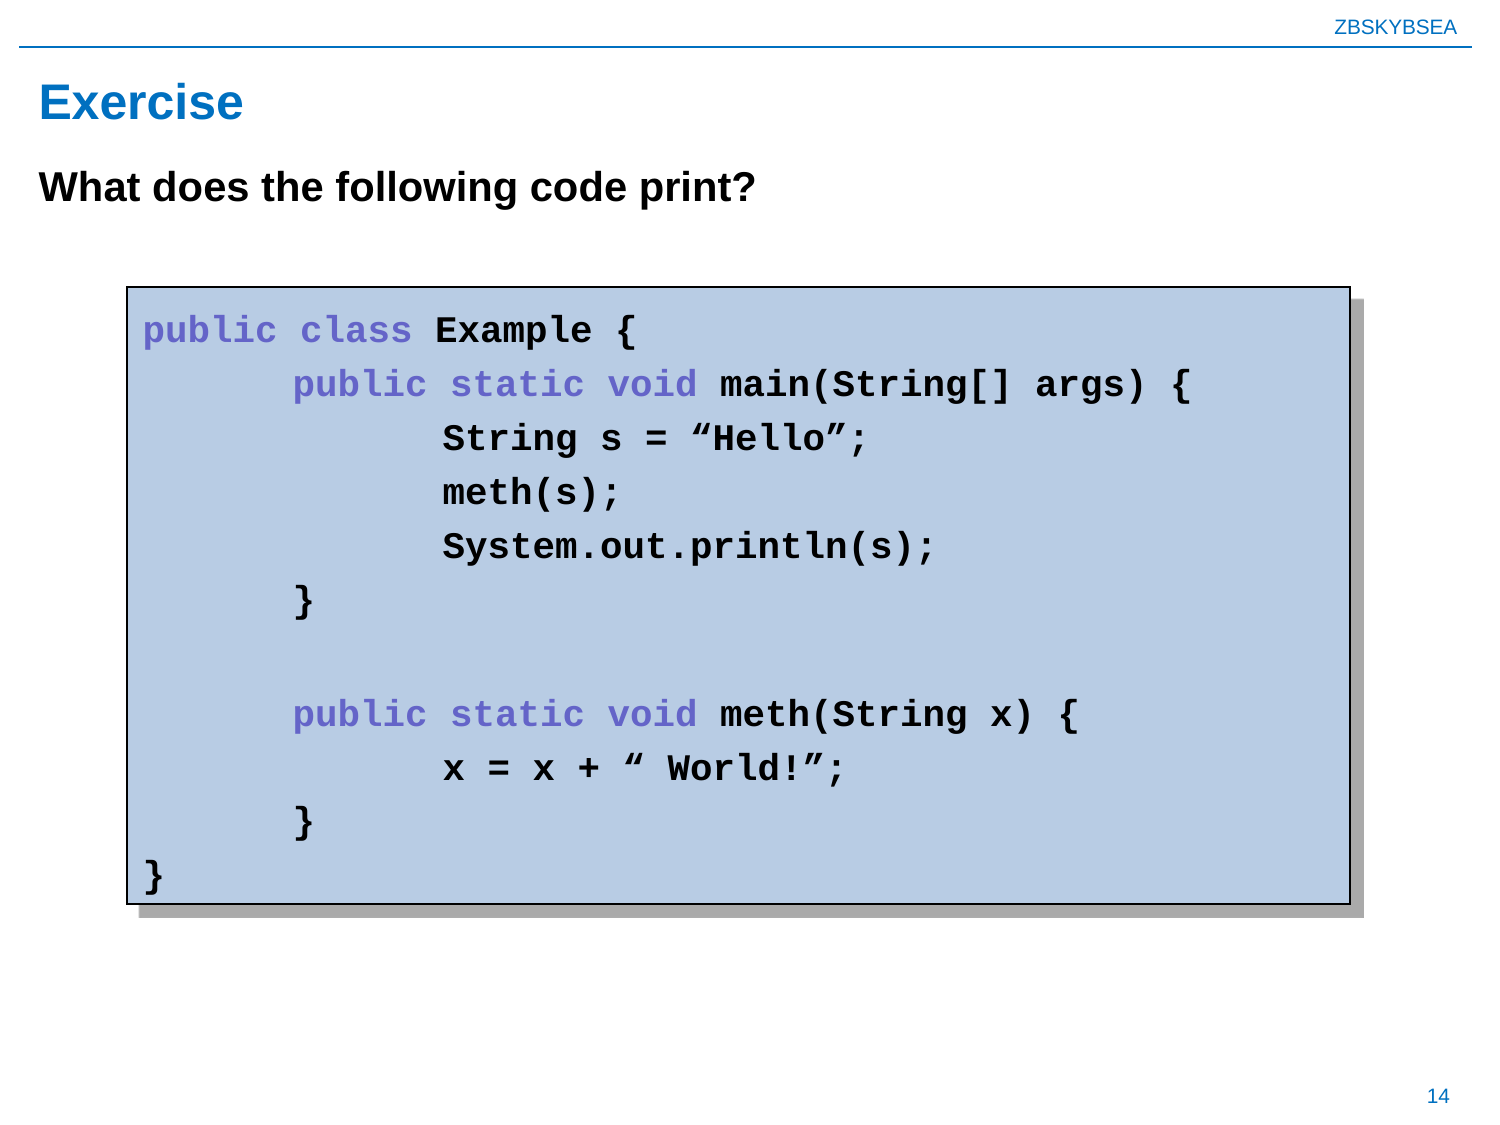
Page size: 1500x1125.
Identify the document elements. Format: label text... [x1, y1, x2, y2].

title Exercise [23, 58, 1465, 141]
text_box public class Example { public static void main(String[] args) { String s = “Hello”; meth(s); System.out.println(s); } public static void meth(String x) { x = x + “ World!”; } } [126, 287, 1350, 904]
list What does the following code print? [23, 152, 1465, 1008]
